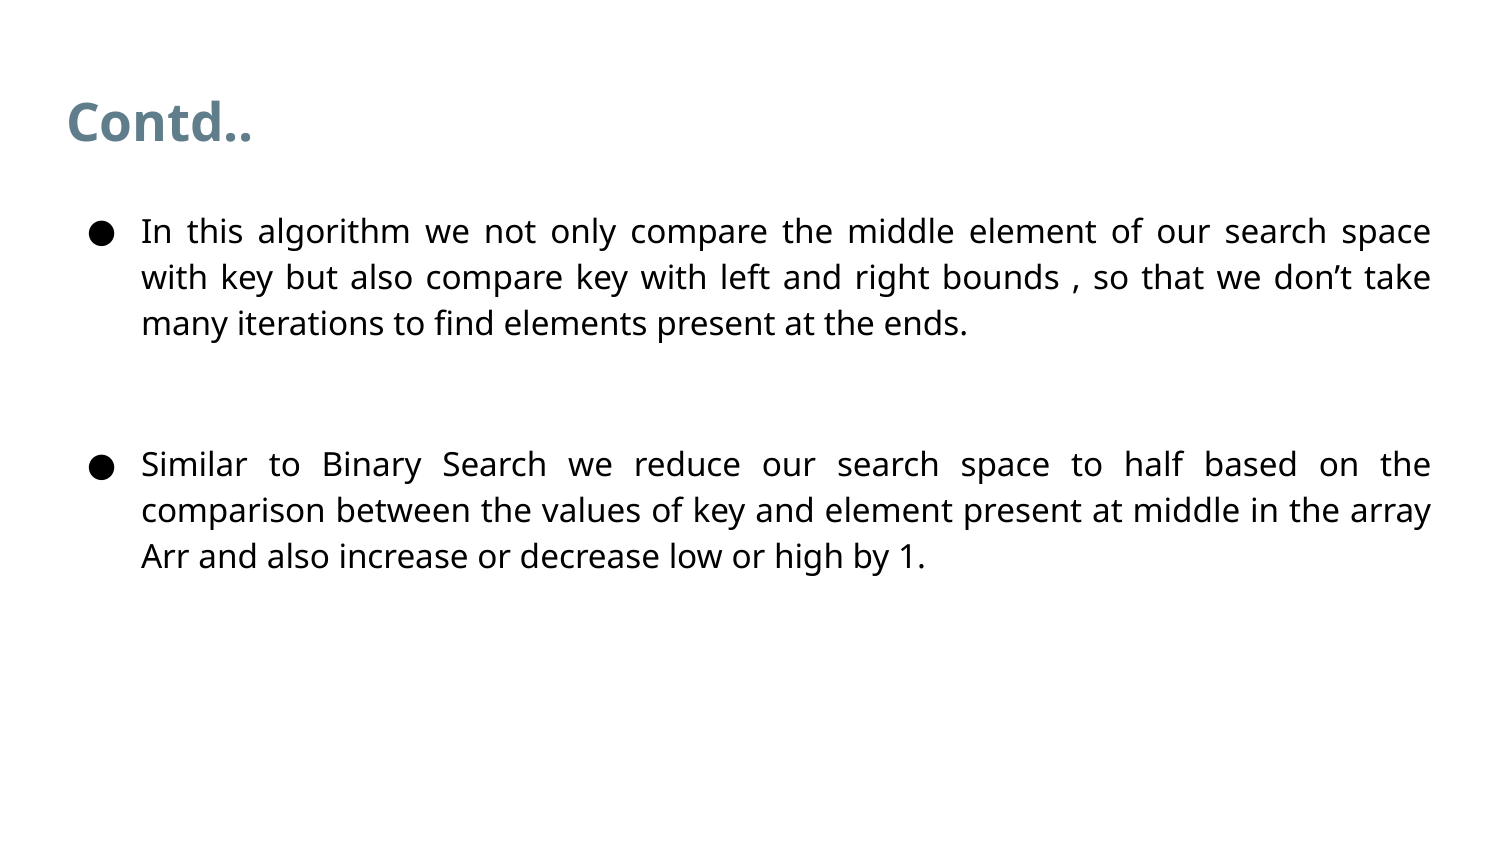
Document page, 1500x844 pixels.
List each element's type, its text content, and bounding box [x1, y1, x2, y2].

title Contd.. [51, 72, 1449, 167]
list In this algorithm we not only compare the middle element of our search space with key but also compare key with left and right bounds , so that we don’t take many iterations to find elements present at the ends. Similar to Binary Search we reduce our search space to half based on the comparison between the values of key and element present at middle in the array Arr and also increase or decrease low or high by 1. [51, 189, 1449, 750]
